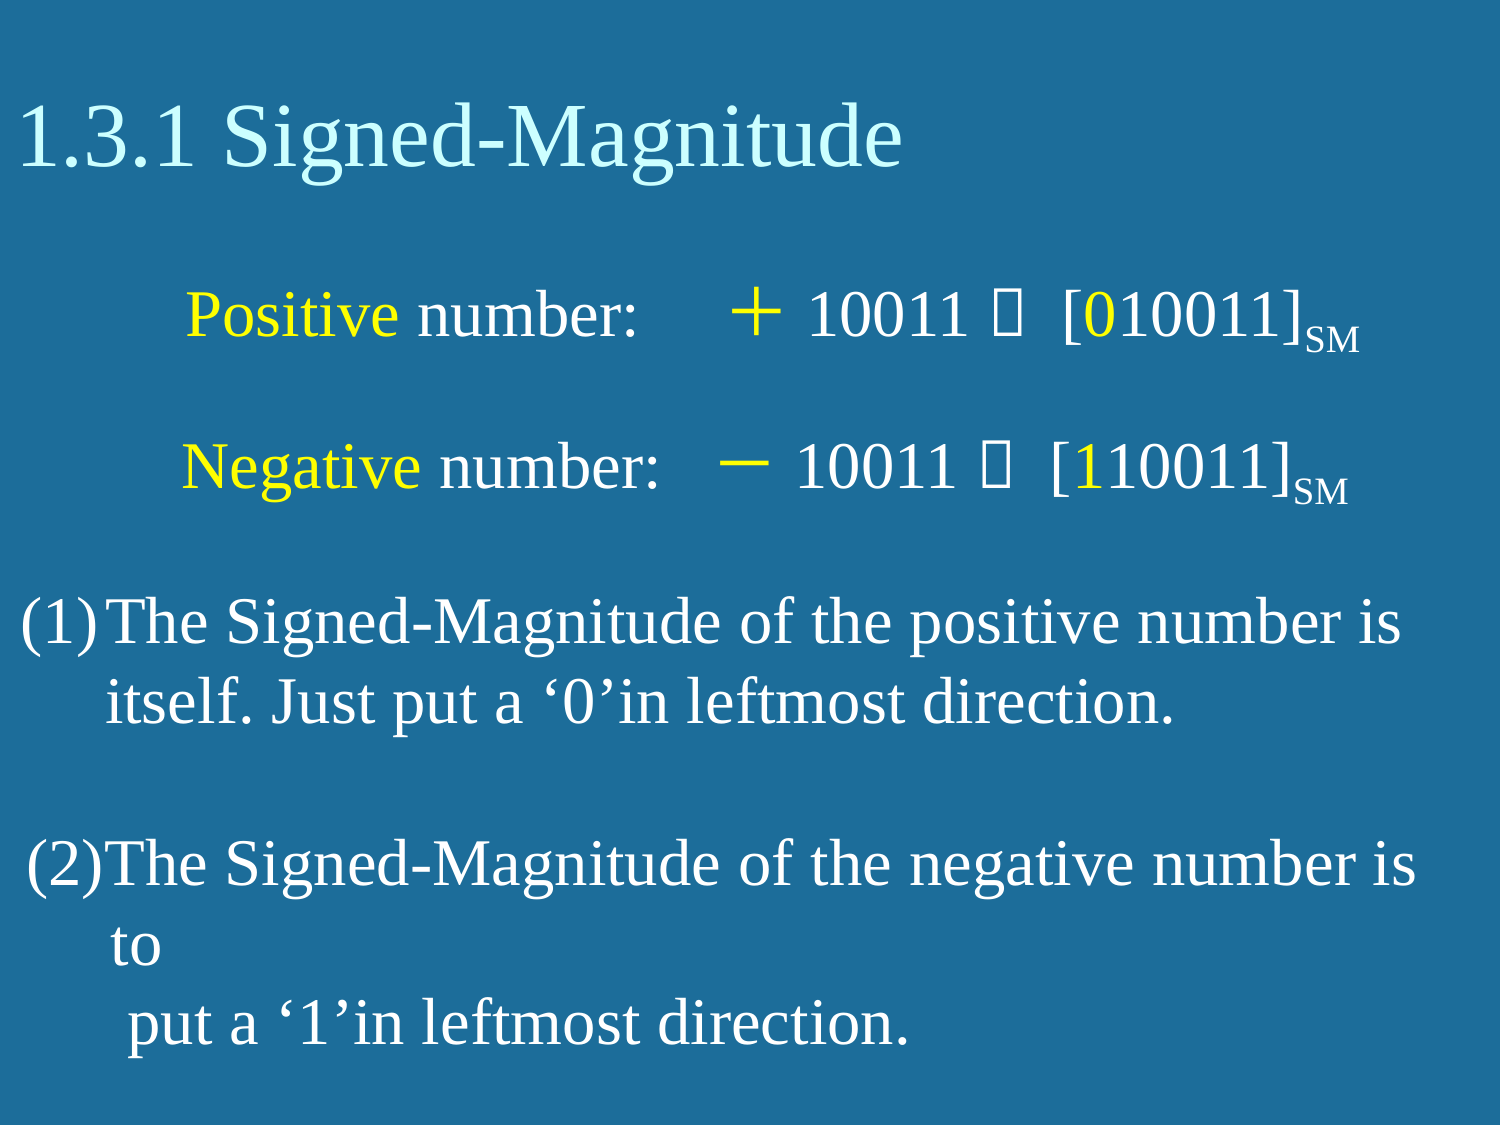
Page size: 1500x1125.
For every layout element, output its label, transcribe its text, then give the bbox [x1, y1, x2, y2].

text_box Positive number: ＋10011  [010011]SM [170, 262, 1375, 368]
text_box (2)The Signed-Magnitude of the negative number is to put a ‘1’in leftmost direction. [11, 811, 1500, 1066]
title 1.3.1 Signed-Magnitude [0, 67, 1463, 193]
text_box Negative number: －10011  [110011]SM [167, 414, 1363, 521]
text_box The Signed-Magnitude of the positive number is itself. Just put a ‘0’in leftmost direction. [5, 569, 1471, 744]
